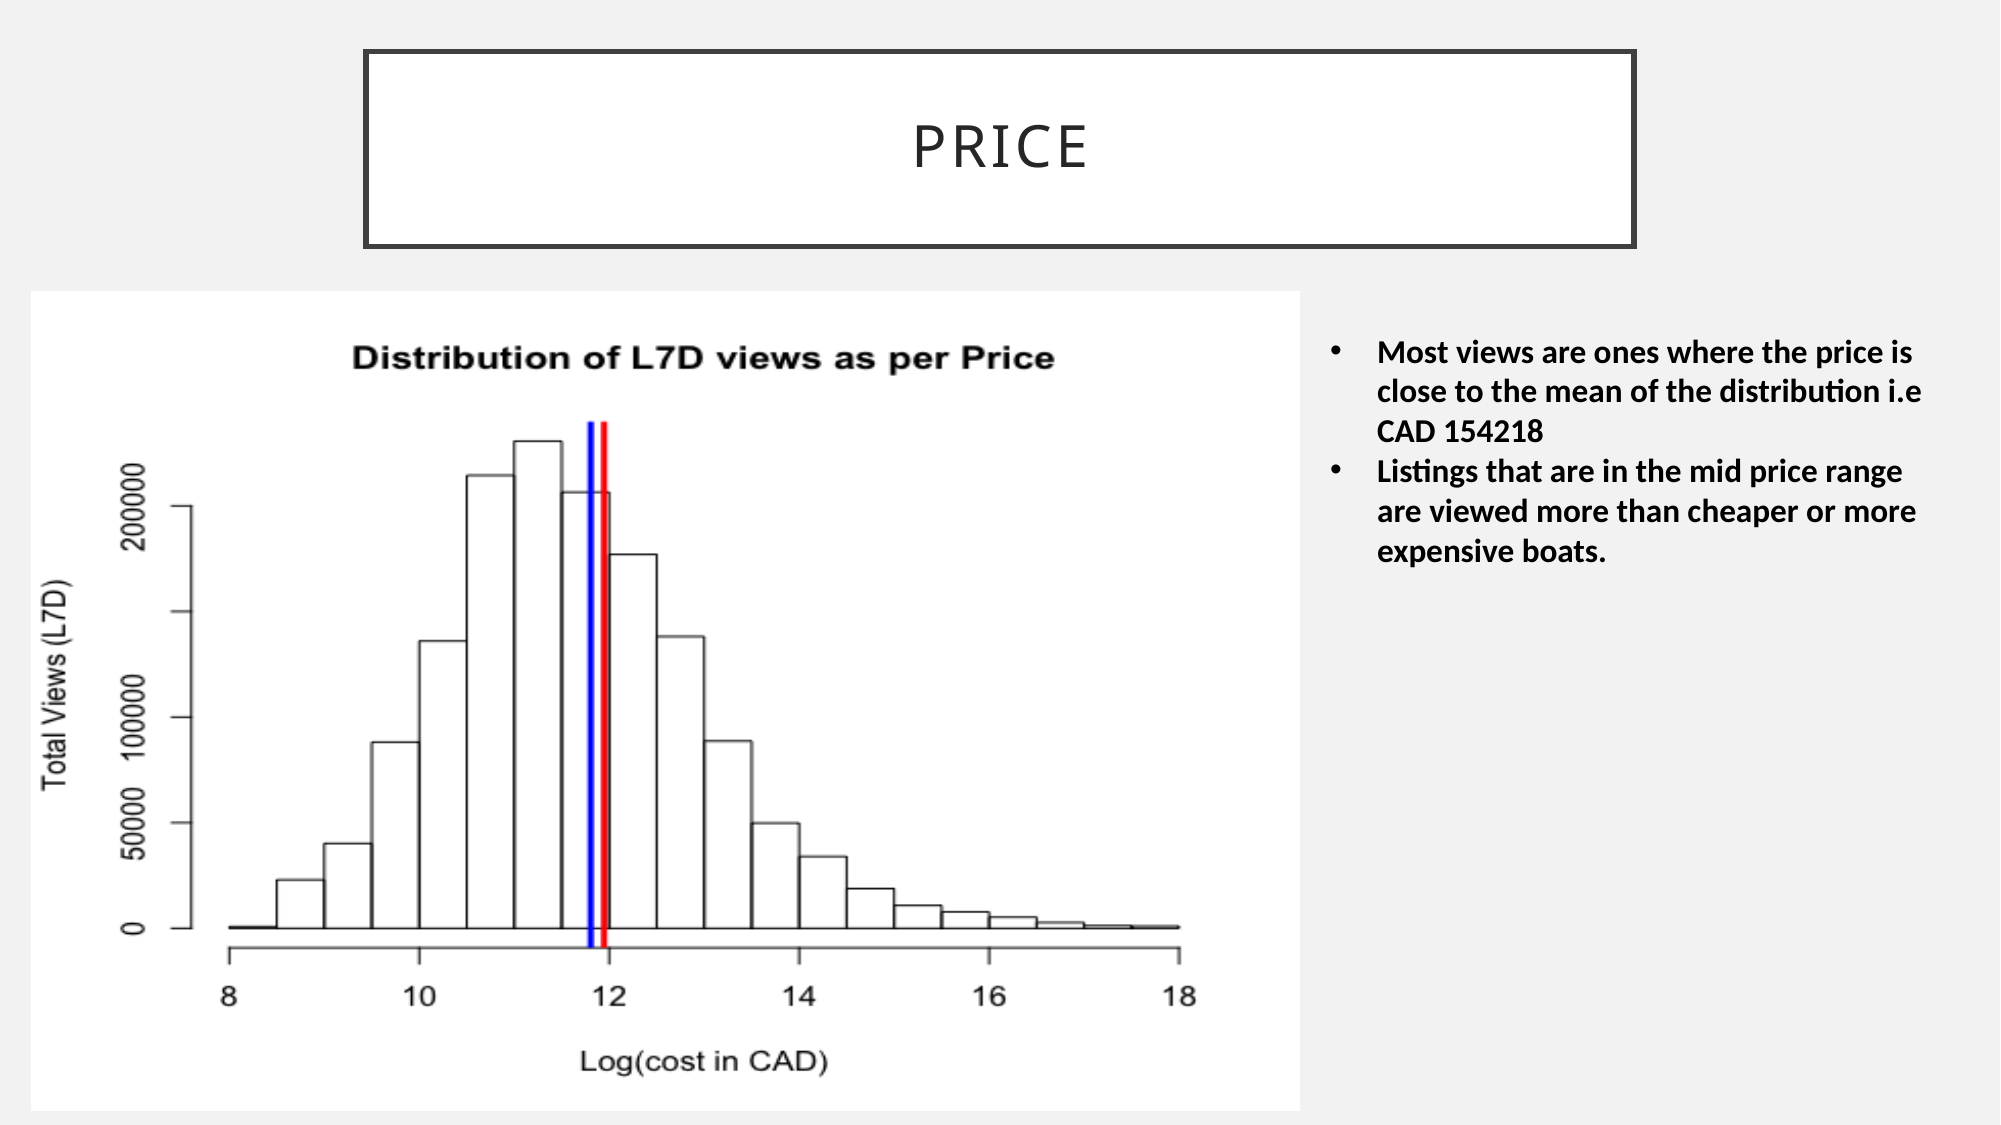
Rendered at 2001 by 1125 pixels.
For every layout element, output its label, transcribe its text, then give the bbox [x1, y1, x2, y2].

text_box Most views are ones where the price is close to the mean of the distribution i.e CAD 154218 Listings that are in the mid price range are viewed more than cheaper or more expensive boats. [1315, 322, 1969, 617]
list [31, 291, 1300, 1111]
title Price [363, 49, 1637, 249]
